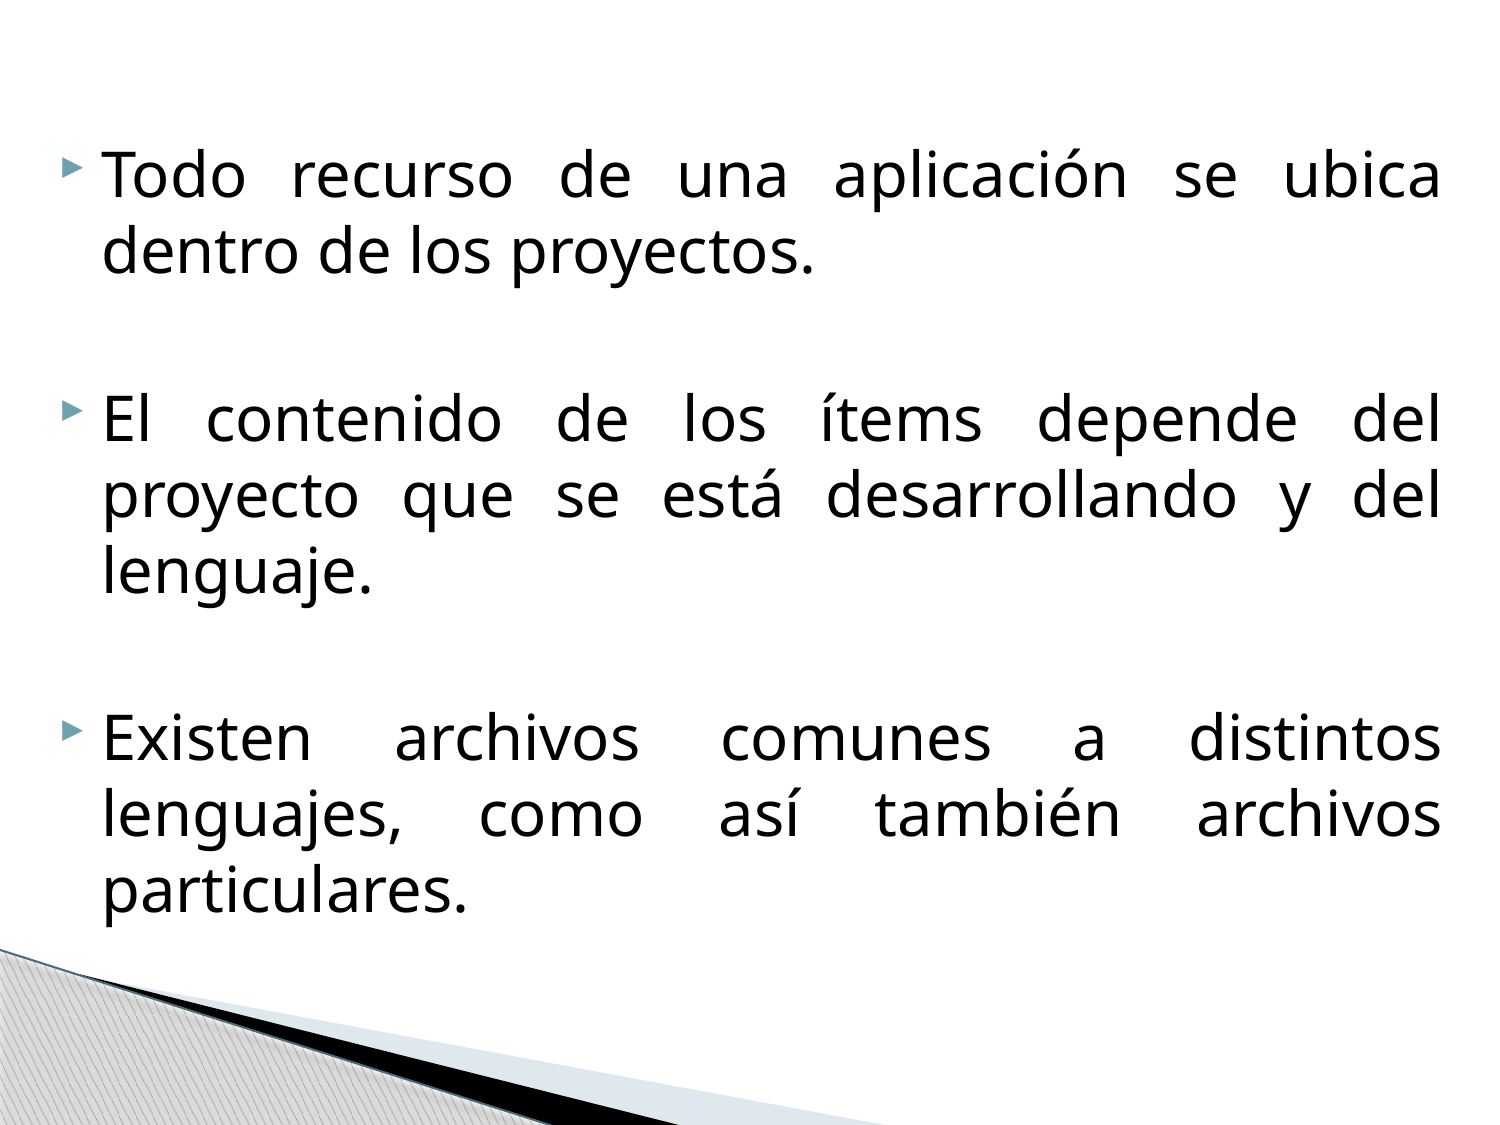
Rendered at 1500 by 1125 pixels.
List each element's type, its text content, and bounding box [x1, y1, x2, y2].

list Todo recurso de una aplicación se ubica dentro de los proyectos. El contenido de los ítems depende del proyecto que se está desarrollando y del lenguaje. Existen archivos comunes a distintos lenguajes, como así también archivos particulares. [29, 54, 1459, 941]
